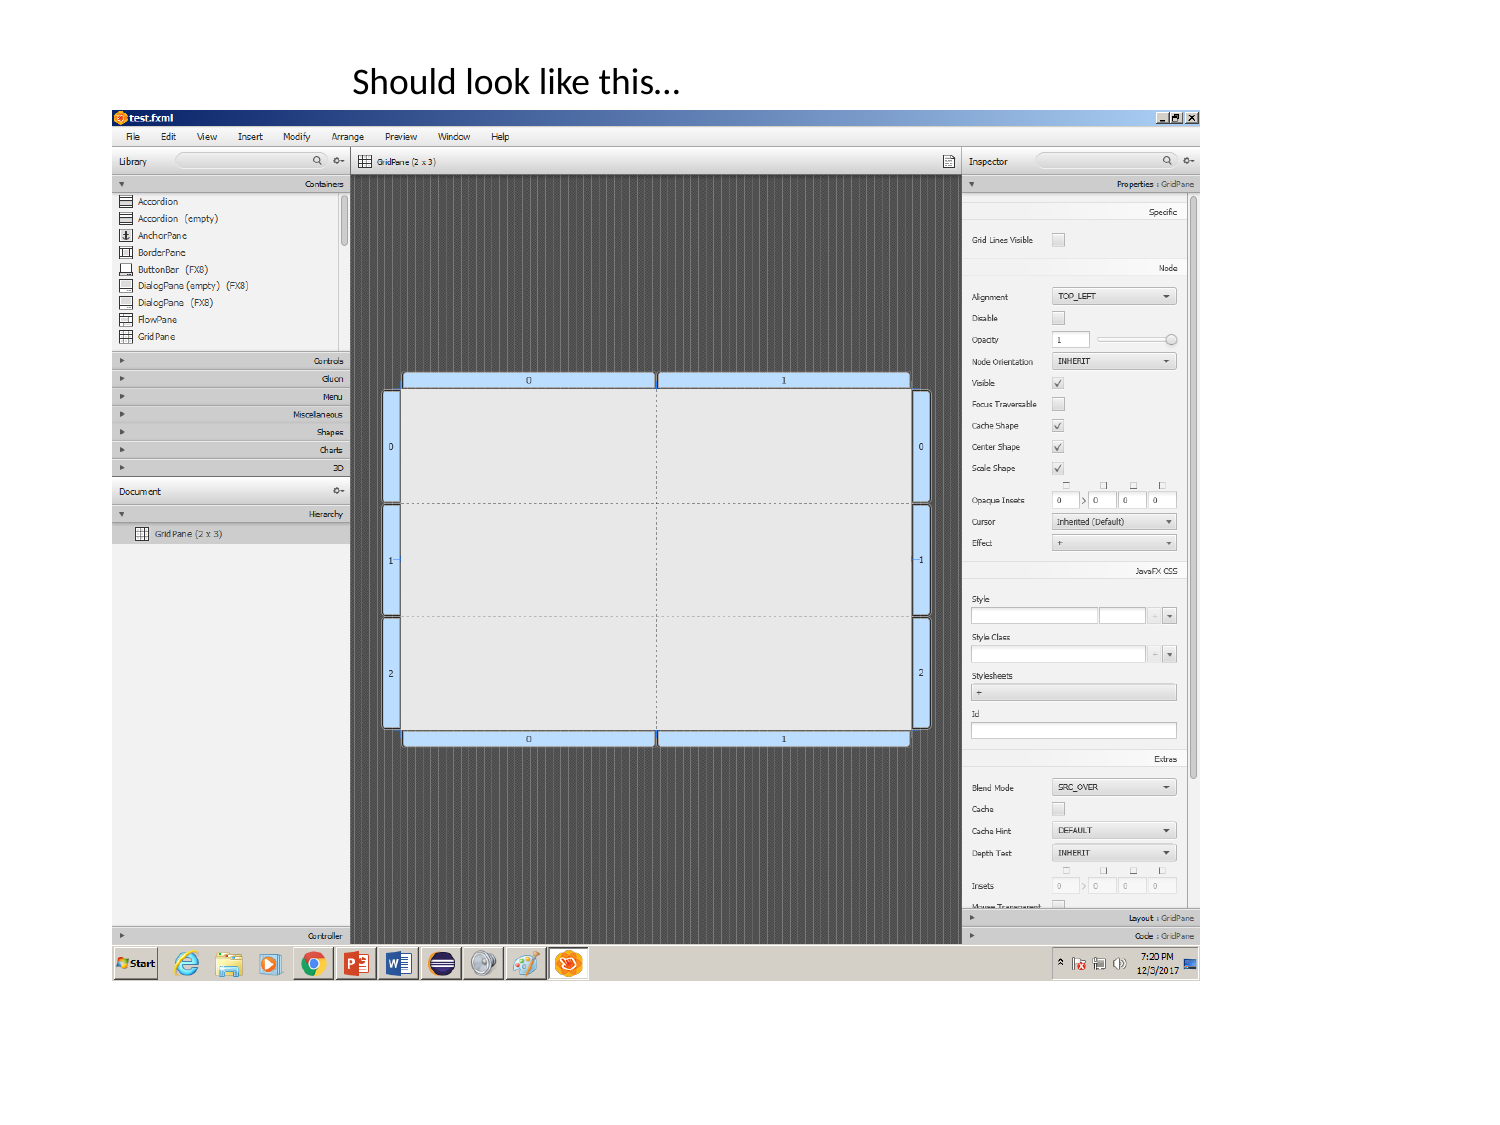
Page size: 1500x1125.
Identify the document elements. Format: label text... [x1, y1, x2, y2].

text_box Should look like this… [337, 49, 1038, 108]
picture [112, 110, 1201, 981]
